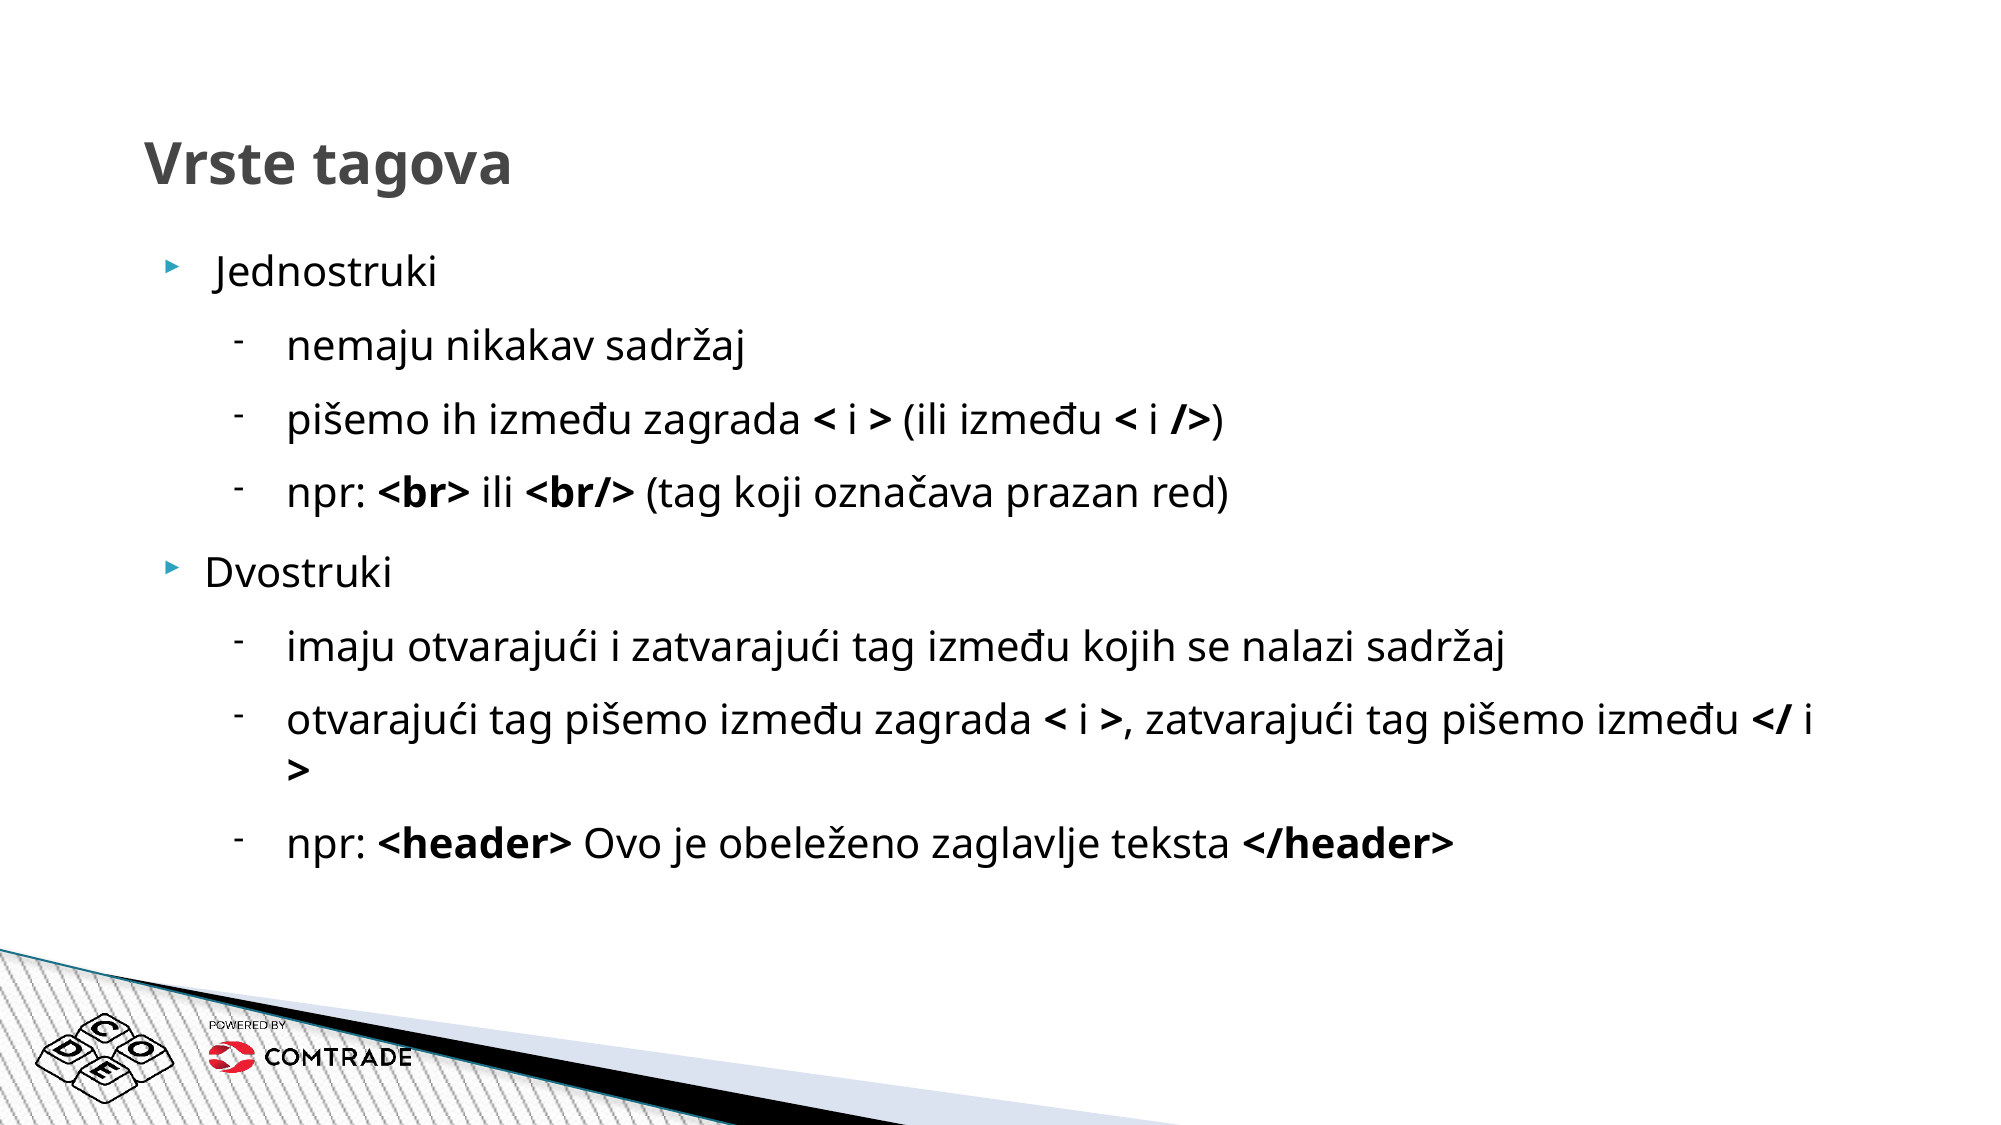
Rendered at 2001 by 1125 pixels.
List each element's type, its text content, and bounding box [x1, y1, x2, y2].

text_box Vrste tagova [130, 52, 1842, 270]
text_box Jednostruki nemaju nikakav sadržaj pišemo ih između zagrada < i > (ili između < i />) npr: <br> ili <br/> (tag koji označava prazan red) Dvostruki imaju otvarajući i zatvarajući tag između kojih se nalazi sadržaj otvarajući tag pišemo između zagrada < i >, zatvarajući tag pišemo između </ i > npr: <header> Ovo je obeleženo zaglavlje teksta </header> [130, 270, 1842, 976]
picture [0, 952, 724, 1125]
